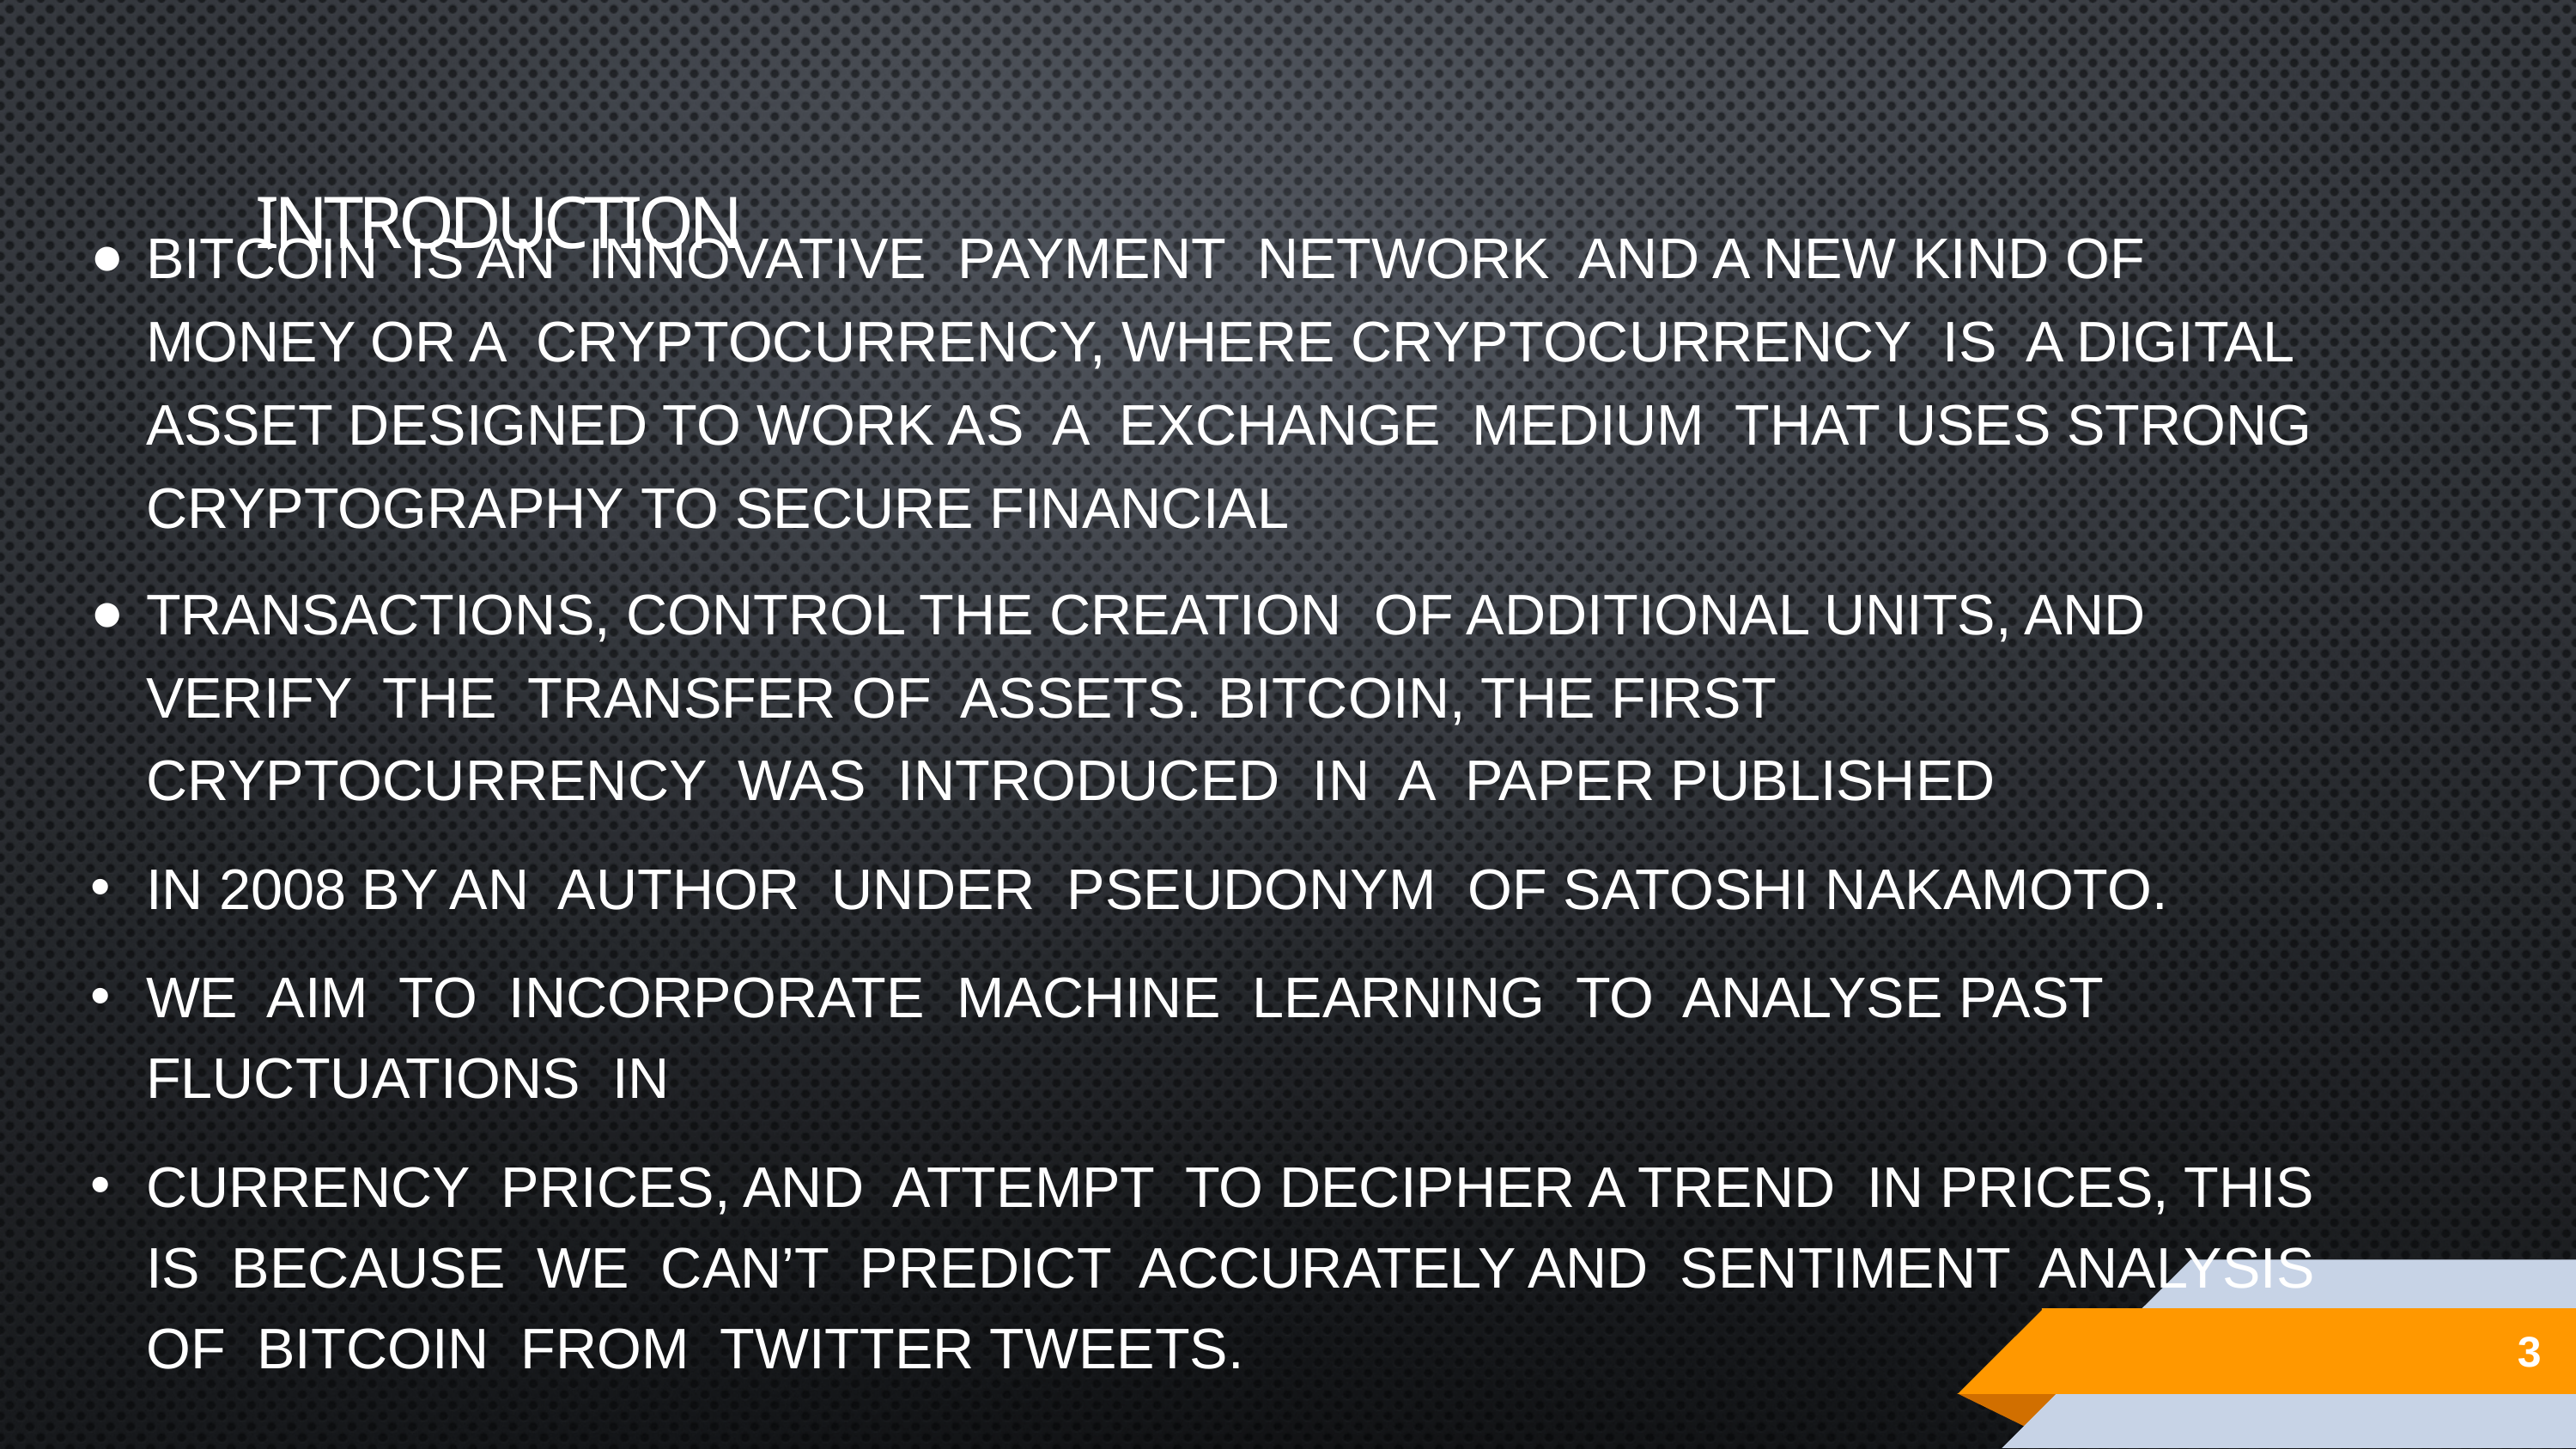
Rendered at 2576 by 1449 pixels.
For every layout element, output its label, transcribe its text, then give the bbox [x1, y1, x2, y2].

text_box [1957, 1259, 2576, 1449]
title Introduction [253, 96, 859, 200]
list Bitcoin is an innovative payment network and a new kind of money or a cryptocurrency, where cryptocurrency is a digital asset designed to work as a exchange medium that uses strong cryptography to secure financial transactions, control the creation of additional units, and verify the transfer of assets. BITCOIN, the first cryptocurrency was introduced In a paper published in 2008 by an author under pseudonym of SATOSHI NAKAMOTO. We aim to incorporate machine learning to analyse past fluctuations in currency prices, and attempt to decipher a trend in prices, this is because we can’t predict accurately and sentiment analysis of bitcoin from twitter tweets. [90, 200, 2522, 1380]
